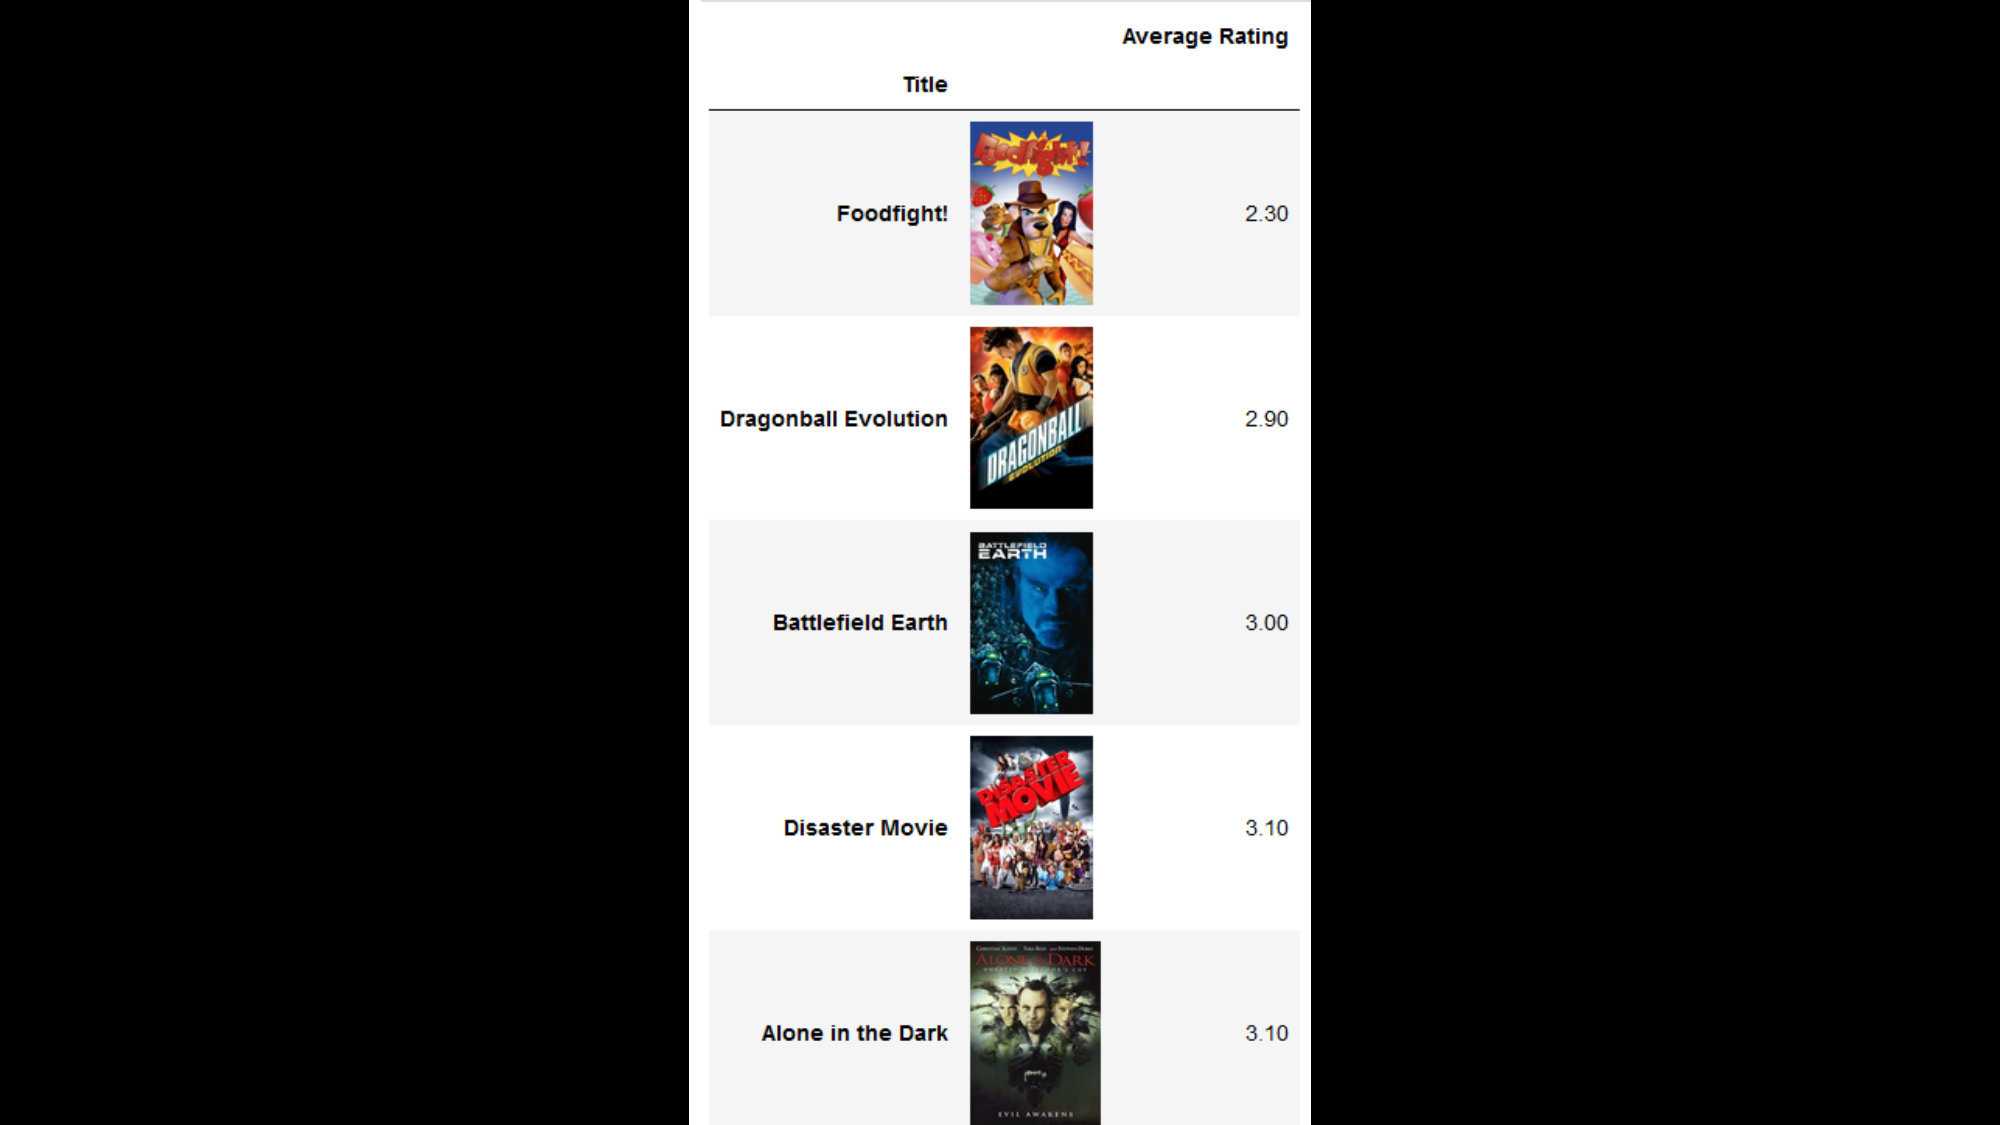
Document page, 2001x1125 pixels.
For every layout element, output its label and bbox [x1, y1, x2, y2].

picture [689, 0, 1311, 1125]
